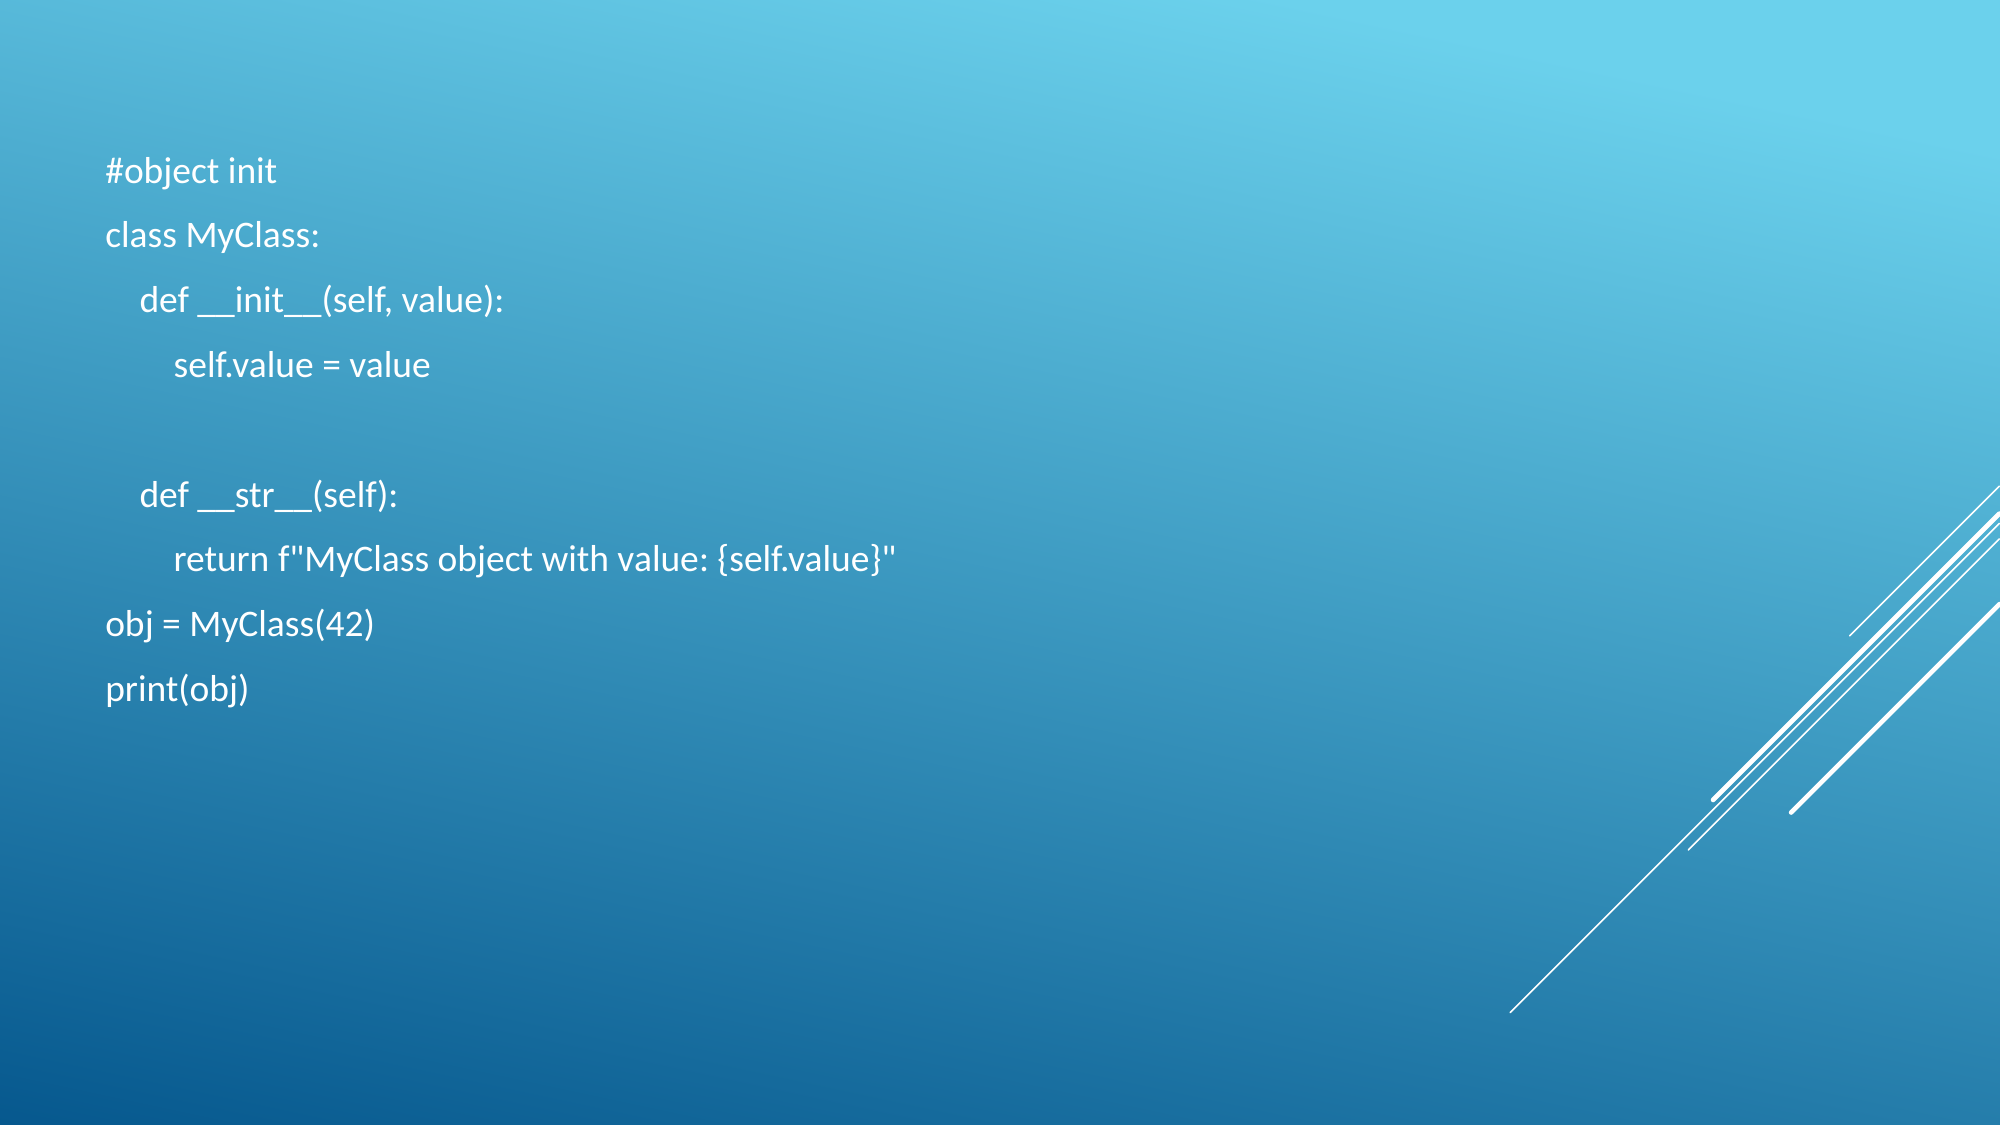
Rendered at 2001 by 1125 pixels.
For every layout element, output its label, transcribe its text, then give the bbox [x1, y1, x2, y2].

text_box #object init class MyClass: def __init__(self, value): self.value = value def __str__(self): return f"MyClass object with value: {self.value}" obj = MyClass(42) print(obj) [90, 135, 1094, 782]
